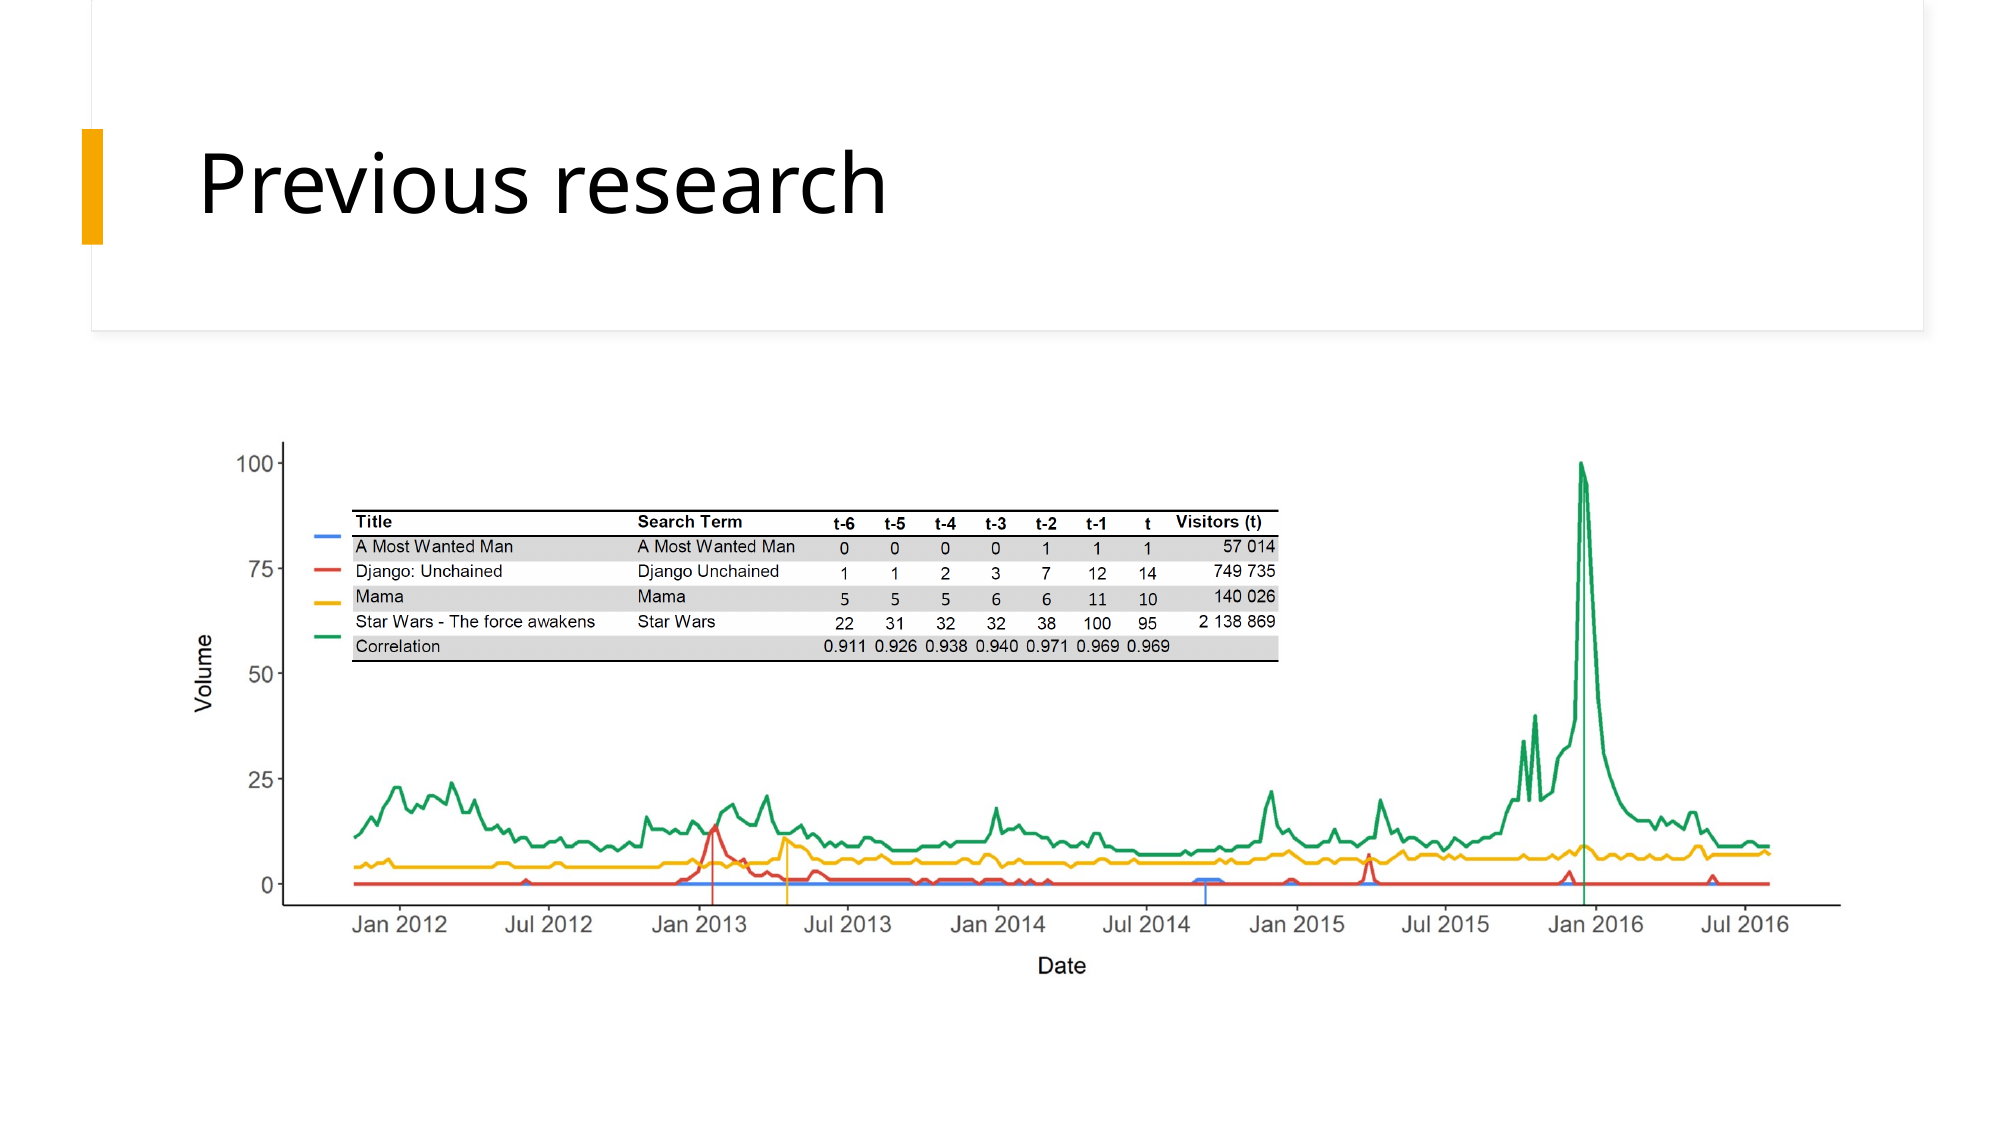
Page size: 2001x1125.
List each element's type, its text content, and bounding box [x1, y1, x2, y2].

title Previous research [183, 90, 1851, 284]
picture [348, 506, 1284, 665]
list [182, 431, 1851, 988]
